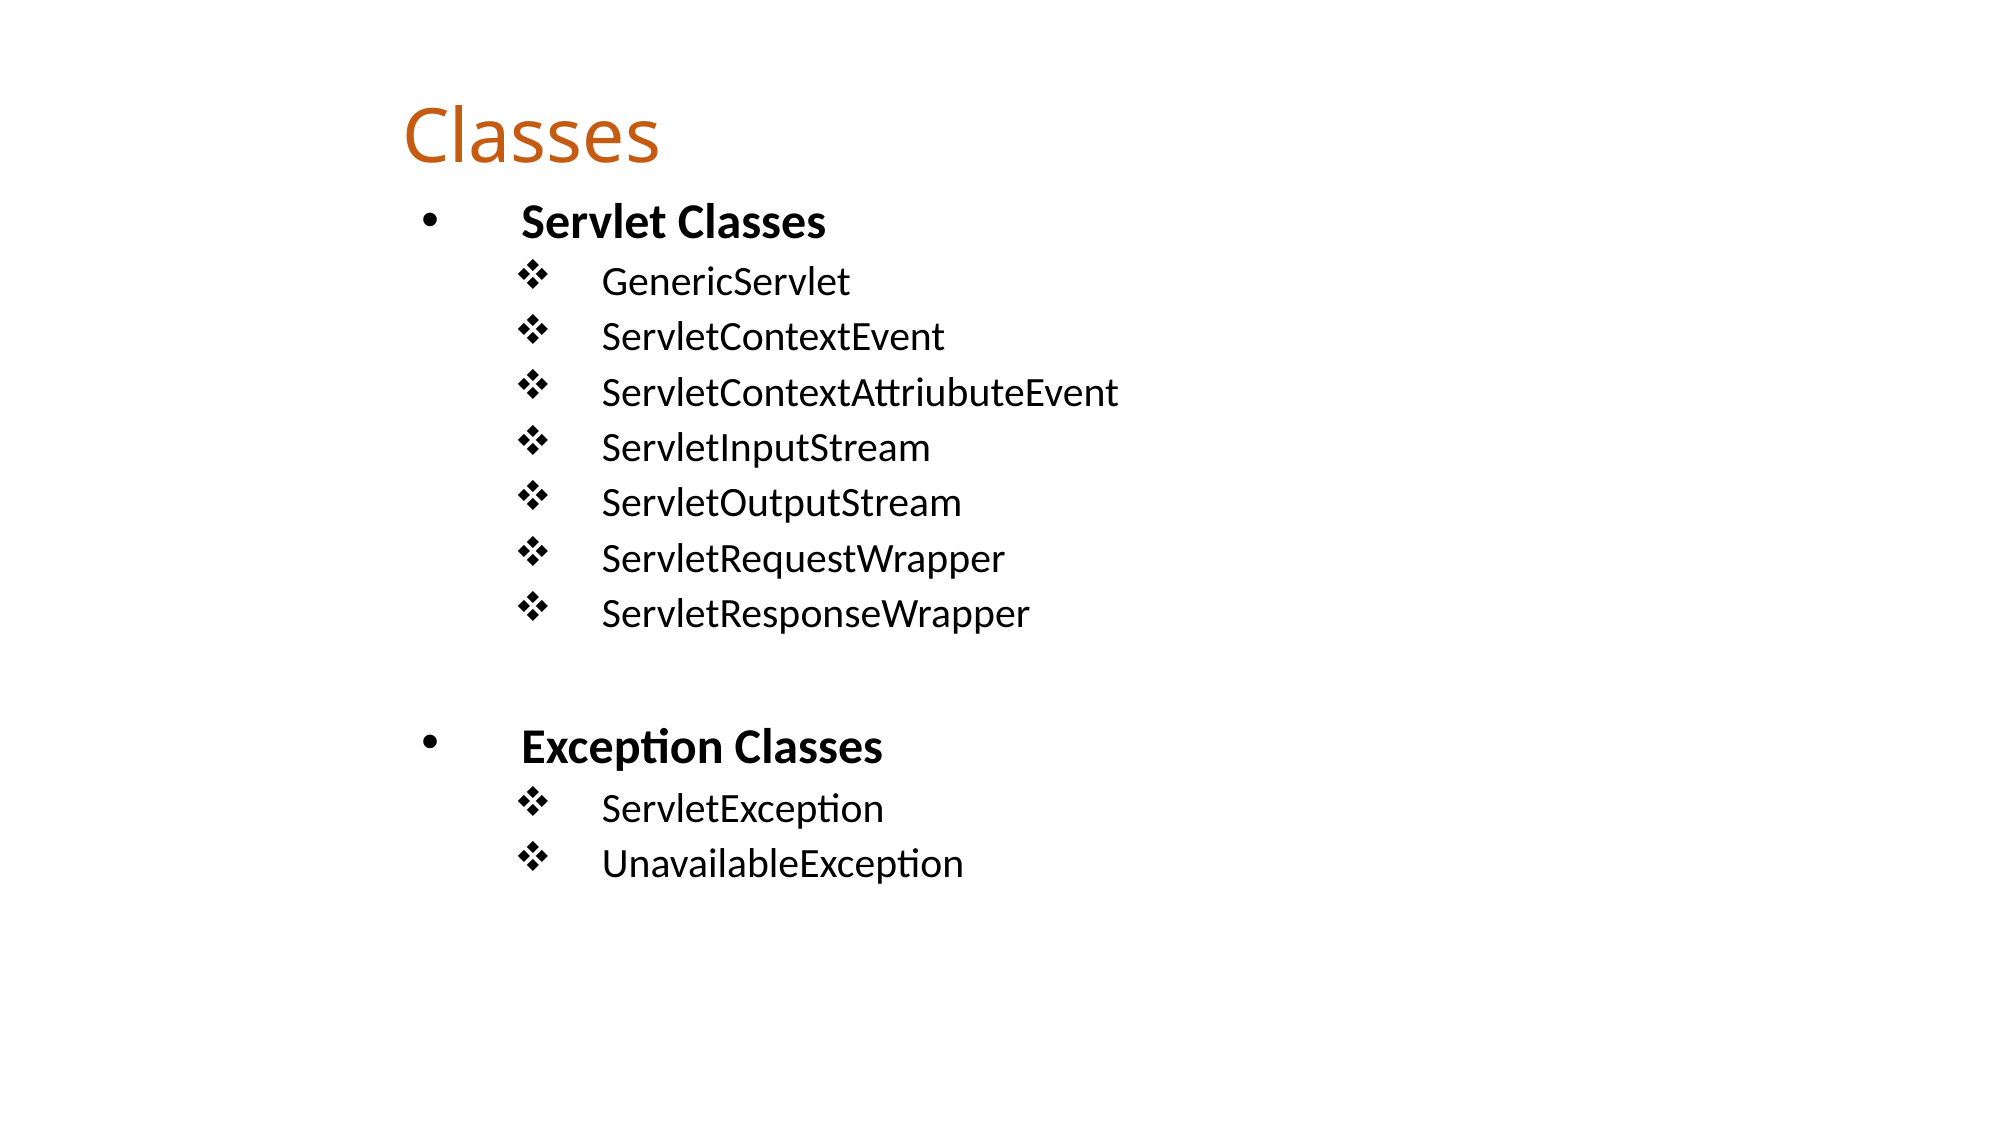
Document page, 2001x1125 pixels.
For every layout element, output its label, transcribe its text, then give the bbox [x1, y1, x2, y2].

list Servlet Classes GenericServlet ServletContextEvent ServletContextAttriubuteEvent ServletInputStream ServletOutputStream ServletRequestWrapper ServletResponseWrapper Exception Classes ServletException UnavailableException [406, 187, 1819, 1063]
text_box Classes [387, 80, 1663, 188]
